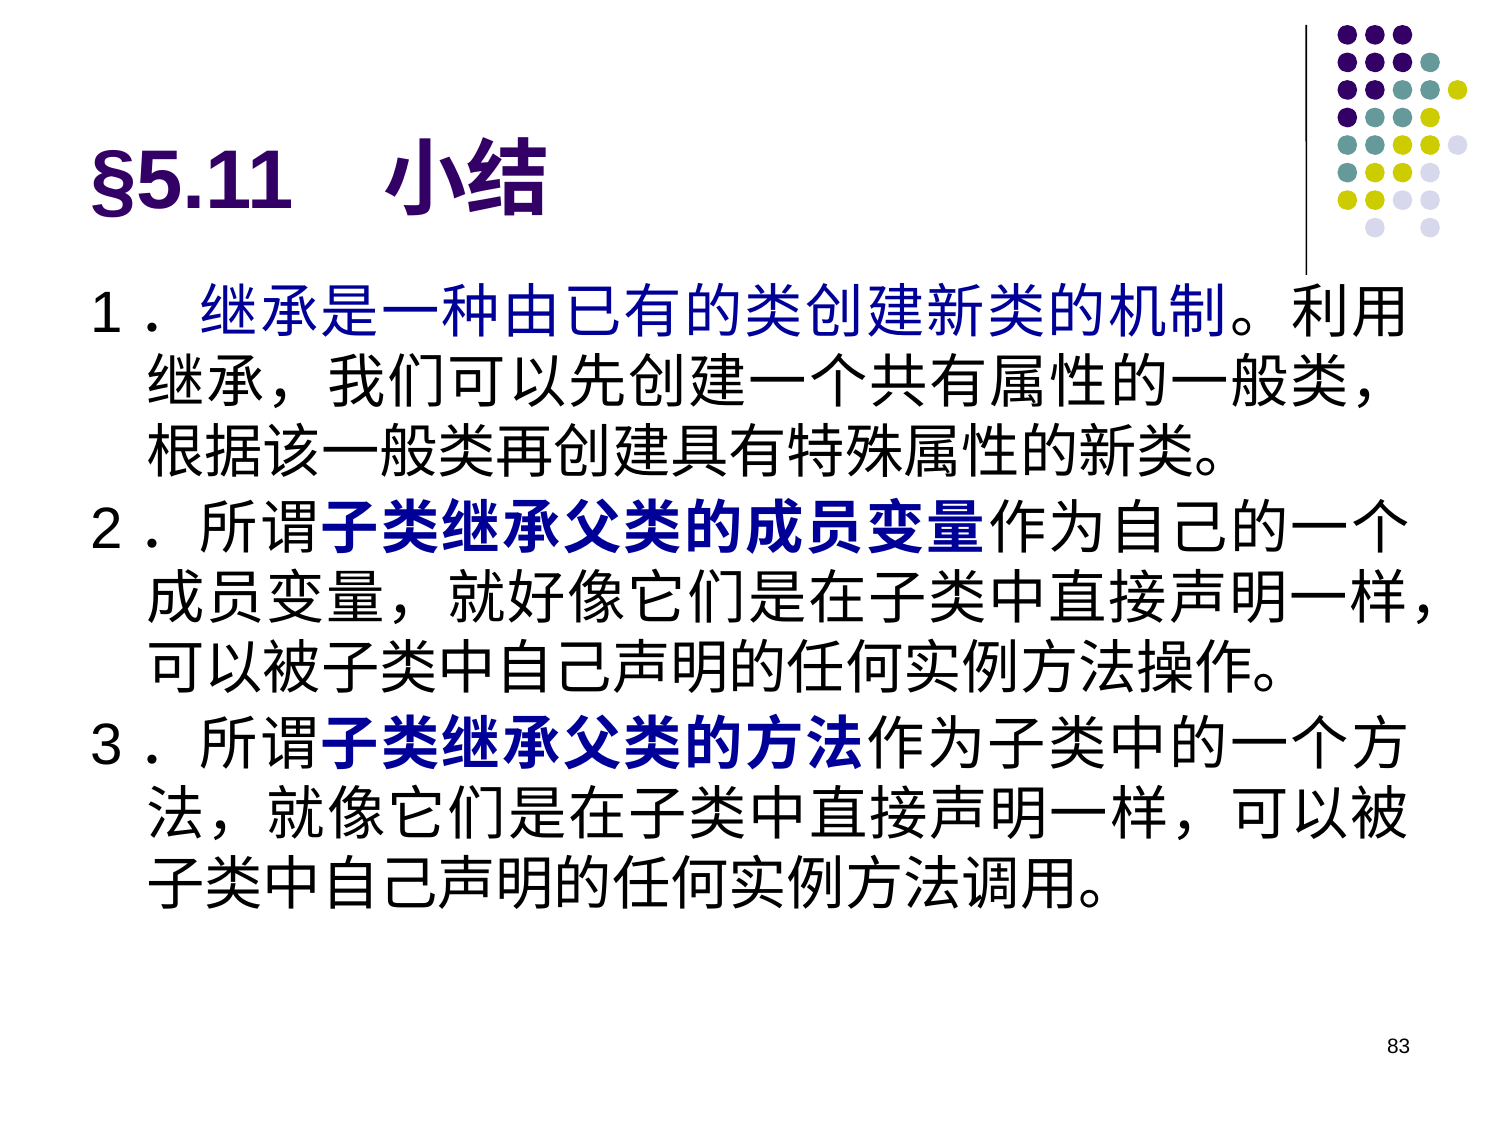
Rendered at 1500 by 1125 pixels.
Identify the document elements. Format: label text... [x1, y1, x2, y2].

title §5.11 小结 [74, 19, 1313, 233]
list 1．继承是一种由已有的类创建新类的机制。利用继承，我们可以先创建一个共有属性的一般类，根据该一般类再创建具有特殊属性的新类。 2．所谓子类继承父类的成员变量作为自己的一个成员变量，就好像它们是在子类中直接声明一样，可以被子类中自己声明的任何实例方法操作。 3．所谓子类继承父类的方法作为子类中的一个方法，就像它们是在子类中直接声明一样，可以被子类中自己声明的任何实例方法调用。 [74, 266, 1426, 1006]
slide_number 83 [1074, 1024, 1426, 1101]
